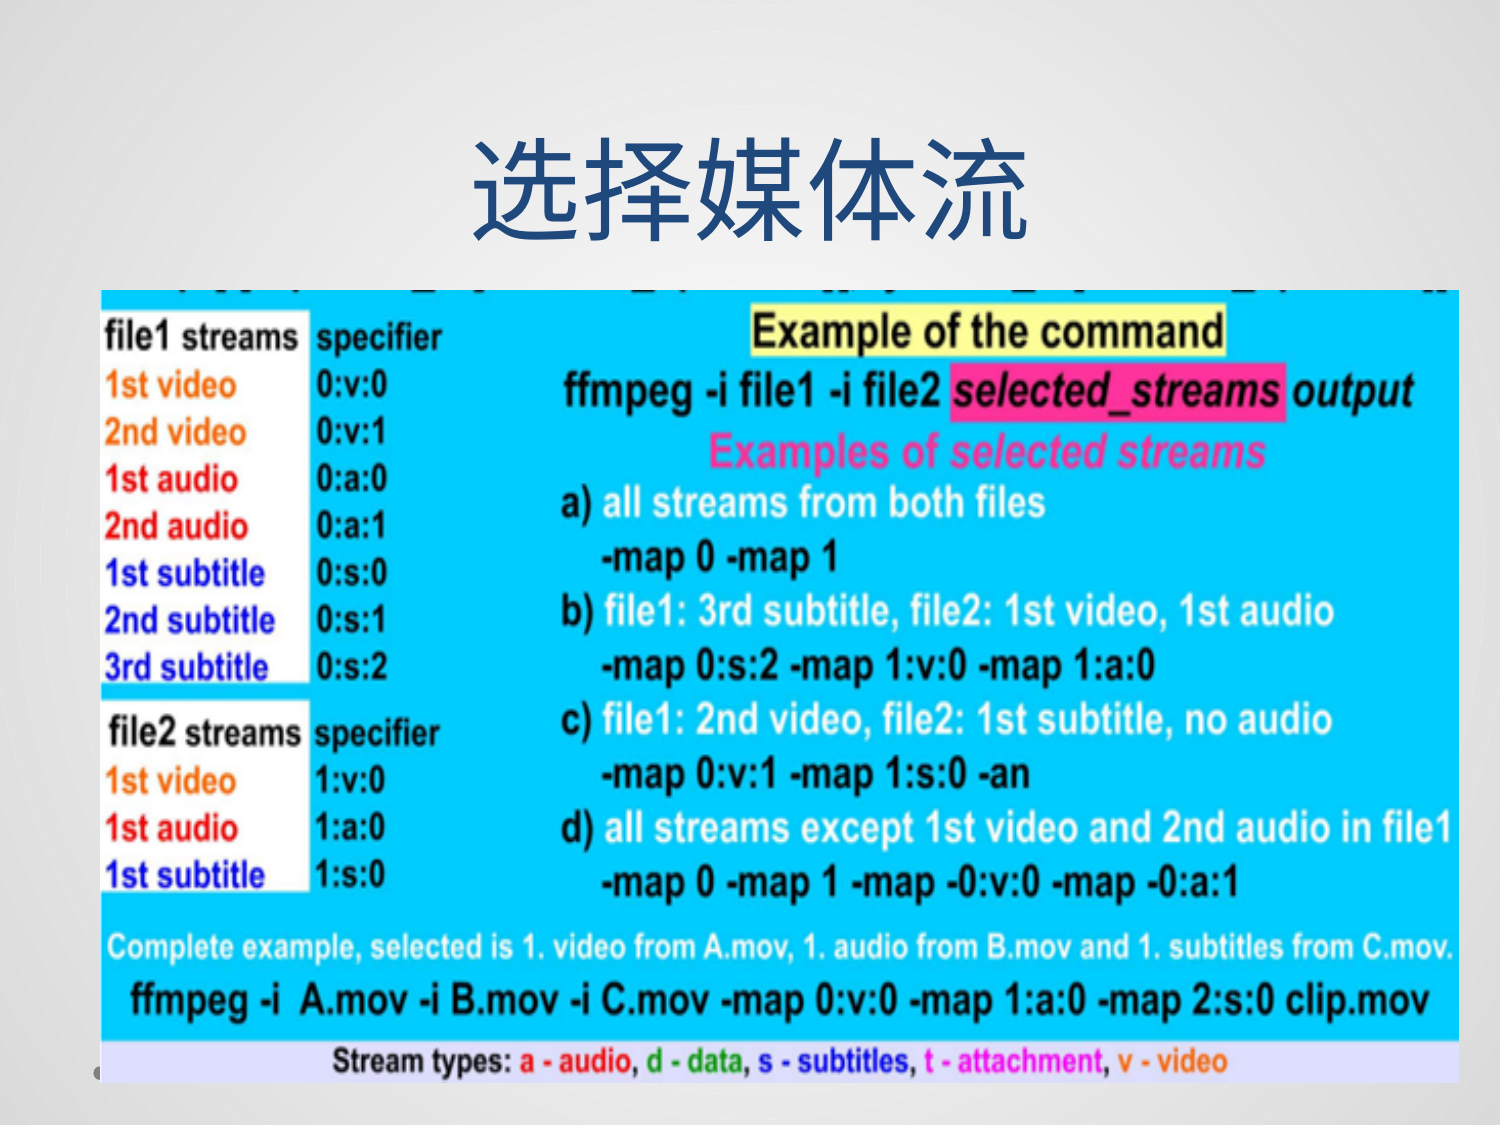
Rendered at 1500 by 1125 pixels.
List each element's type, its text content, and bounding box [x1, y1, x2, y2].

picture [747, 779, 758, 787]
picture [853, 776, 861, 796]
picture [1188, 873, 1207, 899]
picture [774, 381, 794, 406]
picture [825, 542, 835, 571]
picture [316, 813, 327, 836]
picture [984, 617, 991, 628]
picture [804, 932, 814, 959]
picture [1162, 807, 1225, 844]
picture [382, 720, 401, 745]
picture [335, 724, 367, 750]
picture [389, 321, 397, 330]
picture [771, 873, 786, 899]
picture [1168, 932, 1287, 962]
picture [586, 713, 592, 732]
picture [950, 755, 966, 790]
picture [523, 931, 533, 959]
picture [754, 383, 759, 405]
picture [1248, 991, 1256, 996]
picture [655, 700, 670, 734]
picture [317, 370, 332, 398]
picture [889, 758, 901, 789]
picture [345, 567, 358, 584]
picture [375, 419, 381, 438]
picture [1339, 375, 1353, 408]
picture [414, 294, 433, 298]
picture [1117, 874, 1133, 902]
picture [1161, 991, 1180, 1024]
picture [564, 711, 576, 718]
picture [769, 699, 872, 742]
picture [1178, 592, 1194, 628]
picture [342, 657, 362, 677]
picture [356, 949, 362, 964]
picture [338, 991, 365, 1018]
picture [100, 290, 1459, 1083]
picture [626, 807, 642, 844]
picture [605, 817, 623, 844]
picture [745, 547, 757, 571]
picture [1023, 990, 1030, 996]
picture [695, 999, 704, 1014]
picture [571, 994, 588, 1014]
picture [1358, 990, 1411, 1015]
picture [753, 369, 760, 378]
picture [361, 884, 366, 893]
picture [319, 331, 332, 349]
picture [643, 764, 663, 789]
picture [316, 459, 333, 489]
picture [393, 1000, 402, 1014]
picture [717, 383, 729, 410]
picture [696, 700, 759, 737]
picture [583, 813, 591, 828]
picture [1080, 932, 1129, 964]
picture [261, 993, 278, 1015]
picture [1326, 991, 1344, 1021]
picture [585, 605, 594, 634]
picture [769, 549, 786, 571]
picture [337, 515, 343, 523]
picture [788, 952, 794, 964]
picture [1436, 809, 1450, 844]
picture [343, 610, 360, 634]
picture [370, 826, 384, 840]
picture [981, 889, 988, 897]
picture [592, 381, 620, 410]
picture [1342, 809, 1372, 844]
picture [562, 507, 570, 518]
picture [653, 486, 788, 520]
picture [319, 779, 325, 788]
picture [1236, 809, 1331, 844]
picture [914, 764, 930, 777]
picture [565, 496, 583, 515]
picture [370, 725, 384, 745]
picture [315, 862, 326, 886]
picture [1411, 992, 1428, 1017]
picture [763, 600, 782, 628]
picture [975, 482, 1048, 519]
title 选择媒体流 [75, 0, 1425, 263]
picture [815, 984, 836, 1014]
picture [1080, 699, 1173, 741]
picture [1030, 657, 1042, 679]
picture [406, 724, 425, 748]
picture [1292, 932, 1354, 961]
picture [956, 727, 964, 736]
picture [906, 700, 954, 737]
picture [349, 383, 356, 395]
picture [856, 658, 871, 681]
picture [300, 984, 323, 1018]
picture [369, 932, 482, 964]
picture [940, 991, 950, 1014]
picture [1400, 397, 1410, 409]
picture [834, 938, 850, 961]
picture [764, 757, 772, 789]
picture [371, 330, 385, 352]
picture [841, 811, 914, 852]
picture [1235, 706, 1256, 736]
picture [721, 990, 763, 1015]
picture [1117, 434, 1210, 470]
picture [796, 369, 810, 405]
picture [106, 932, 236, 967]
picture [697, 863, 714, 899]
picture [316, 604, 331, 630]
picture [818, 952, 824, 959]
picture [634, 932, 697, 960]
picture [1135, 648, 1156, 678]
picture [341, 868, 356, 887]
picture [316, 414, 332, 445]
picture [366, 991, 385, 1014]
picture [1037, 991, 1051, 1014]
picture [431, 984, 438, 1014]
picture [316, 668, 325, 682]
picture [1160, 618, 1171, 633]
picture [186, 991, 207, 1024]
picture [604, 984, 627, 1014]
picture [318, 766, 326, 778]
picture [371, 814, 386, 832]
picture [759, 547, 773, 572]
picture [900, 377, 917, 405]
picture [581, 485, 591, 523]
picture [747, 301, 1287, 424]
picture [605, 764, 641, 789]
picture [326, 1005, 333, 1014]
picture [1294, 380, 1339, 406]
picture [851, 931, 908, 963]
picture [412, 328, 430, 352]
picture [933, 592, 991, 628]
picture [538, 950, 544, 959]
picture [1055, 871, 1091, 899]
picture [1064, 980, 1085, 1014]
picture [766, 990, 802, 1021]
picture [345, 424, 360, 443]
picture [635, 549, 641, 568]
picture [677, 727, 683, 734]
picture [131, 984, 182, 1019]
picture [429, 726, 438, 744]
picture [839, 989, 845, 998]
picture [830, 382, 847, 406]
picture [1007, 983, 1015, 997]
picture [485, 989, 514, 1015]
picture [1211, 440, 1266, 470]
picture [564, 370, 589, 410]
picture [676, 708, 683, 718]
picture [605, 657, 641, 680]
picture [337, 331, 369, 351]
picture [703, 932, 789, 965]
picture [790, 871, 810, 903]
picture [704, 988, 708, 1001]
picture [848, 988, 865, 1016]
picture [825, 864, 835, 897]
picture [563, 811, 580, 844]
picture [366, 857, 384, 886]
picture [540, 989, 558, 1014]
picture [663, 873, 694, 903]
picture [864, 371, 899, 410]
picture [731, 657, 746, 678]
picture [866, 871, 890, 896]
picture [602, 480, 641, 519]
picture [388, 333, 393, 347]
picture [1109, 989, 1137, 1018]
picture [341, 821, 359, 839]
picture [740, 371, 750, 405]
picture [1199, 594, 1232, 628]
picture [491, 932, 513, 960]
picture [1143, 991, 1158, 1014]
picture [705, 391, 716, 397]
picture [553, 932, 627, 962]
picture [1213, 890, 1221, 899]
picture [1089, 809, 1153, 844]
picture [919, 369, 939, 409]
picture [1023, 592, 1055, 629]
picture [604, 591, 625, 628]
picture [345, 520, 358, 541]
picture [366, 367, 386, 390]
picture [1354, 381, 1398, 415]
picture [628, 592, 656, 629]
picture [737, 870, 768, 897]
picture [402, 988, 408, 1002]
picture [913, 654, 934, 677]
picture [994, 702, 1030, 737]
picture [657, 591, 673, 628]
picture [420, 996, 430, 1004]
picture [926, 809, 940, 843]
picture [451, 984, 476, 1018]
picture [678, 601, 687, 611]
picture [319, 652, 334, 676]
picture [991, 875, 995, 885]
picture [801, 817, 840, 844]
picture [1107, 657, 1122, 680]
picture [340, 776, 356, 792]
picture [882, 700, 903, 735]
picture [977, 658, 1019, 676]
picture [911, 991, 938, 1014]
picture [1077, 649, 1089, 676]
picture [1098, 871, 1113, 900]
picture [372, 459, 388, 489]
picture [664, 764, 684, 798]
picture [1259, 984, 1275, 1014]
picture [729, 761, 745, 790]
picture [207, 992, 224, 1014]
picture [675, 407, 689, 415]
picture [1225, 991, 1245, 1013]
picture [900, 431, 940, 470]
picture [633, 989, 665, 1015]
picture [896, 870, 912, 900]
picture [1023, 670, 1029, 679]
picture [953, 990, 970, 1013]
picture [346, 472, 362, 493]
picture [605, 870, 640, 897]
picture [785, 592, 899, 634]
picture [855, 764, 871, 789]
picture [1240, 592, 1334, 629]
picture [833, 764, 850, 791]
picture [627, 377, 645, 414]
picture [1225, 865, 1238, 897]
picture [585, 832, 591, 852]
picture [987, 930, 1075, 964]
picture [944, 811, 976, 844]
picture [317, 557, 332, 587]
picture [916, 874, 935, 902]
picture [377, 526, 381, 538]
picture [1207, 706, 1227, 736]
picture [889, 484, 964, 519]
picture [1179, 887, 1186, 899]
picture [950, 431, 1108, 470]
picture [1259, 699, 1333, 737]
picture [801, 764, 829, 789]
picture [949, 863, 977, 897]
picture [665, 657, 686, 686]
picture [1151, 861, 1179, 899]
picture [371, 767, 385, 783]
picture [646, 544, 662, 570]
picture [1139, 932, 1153, 960]
picture [375, 608, 381, 625]
picture [1193, 984, 1209, 1014]
picture [520, 991, 537, 1014]
picture [1065, 592, 1157, 628]
picture [949, 649, 971, 678]
picture [1382, 808, 1438, 844]
picture [710, 431, 889, 478]
picture [889, 649, 898, 676]
picture [914, 932, 978, 962]
picture [727, 549, 746, 569]
picture [1404, 376, 1414, 396]
picture [910, 591, 931, 628]
picture [796, 482, 878, 520]
picture [1037, 706, 1077, 736]
picture [1005, 592, 1020, 627]
picture [956, 707, 963, 718]
picture [759, 647, 777, 679]
picture [907, 763, 912, 771]
picture [1154, 952, 1160, 959]
picture [697, 536, 714, 572]
picture [793, 653, 850, 679]
picture [972, 991, 993, 1022]
picture [563, 596, 583, 626]
picture [974, 700, 995, 735]
picture [762, 373, 770, 409]
picture [791, 548, 810, 578]
picture [1021, 863, 1039, 897]
picture [1003, 874, 1007, 885]
picture [334, 375, 340, 382]
picture [996, 885, 1002, 896]
picture [699, 591, 752, 628]
picture [371, 557, 386, 587]
picture [689, 992, 695, 1000]
picture [1042, 657, 1061, 689]
picture [1013, 761, 1029, 789]
picture [645, 658, 660, 679]
picture [654, 806, 790, 844]
picture [979, 766, 1011, 788]
picture [677, 618, 686, 627]
picture [919, 773, 933, 786]
picture [645, 871, 661, 899]
picture [626, 700, 653, 737]
picture [663, 549, 688, 577]
picture [670, 377, 691, 408]
picture [366, 779, 382, 793]
picture [650, 381, 666, 405]
picture [721, 763, 727, 774]
picture [375, 511, 382, 522]
picture [602, 697, 623, 735]
picture [986, 809, 1081, 844]
picture [225, 989, 246, 1022]
picture [1186, 707, 1204, 735]
picture [698, 755, 714, 787]
picture [564, 720, 583, 734]
picture [697, 649, 714, 680]
picture [393, 323, 410, 348]
picture [391, 989, 396, 998]
picture [243, 932, 355, 966]
picture [371, 653, 386, 679]
picture [878, 984, 899, 1013]
picture [671, 991, 688, 1014]
picture [1287, 991, 1303, 1014]
picture [430, 327, 440, 348]
picture [605, 548, 632, 571]
picture [1362, 931, 1449, 962]
picture [747, 657, 755, 662]
